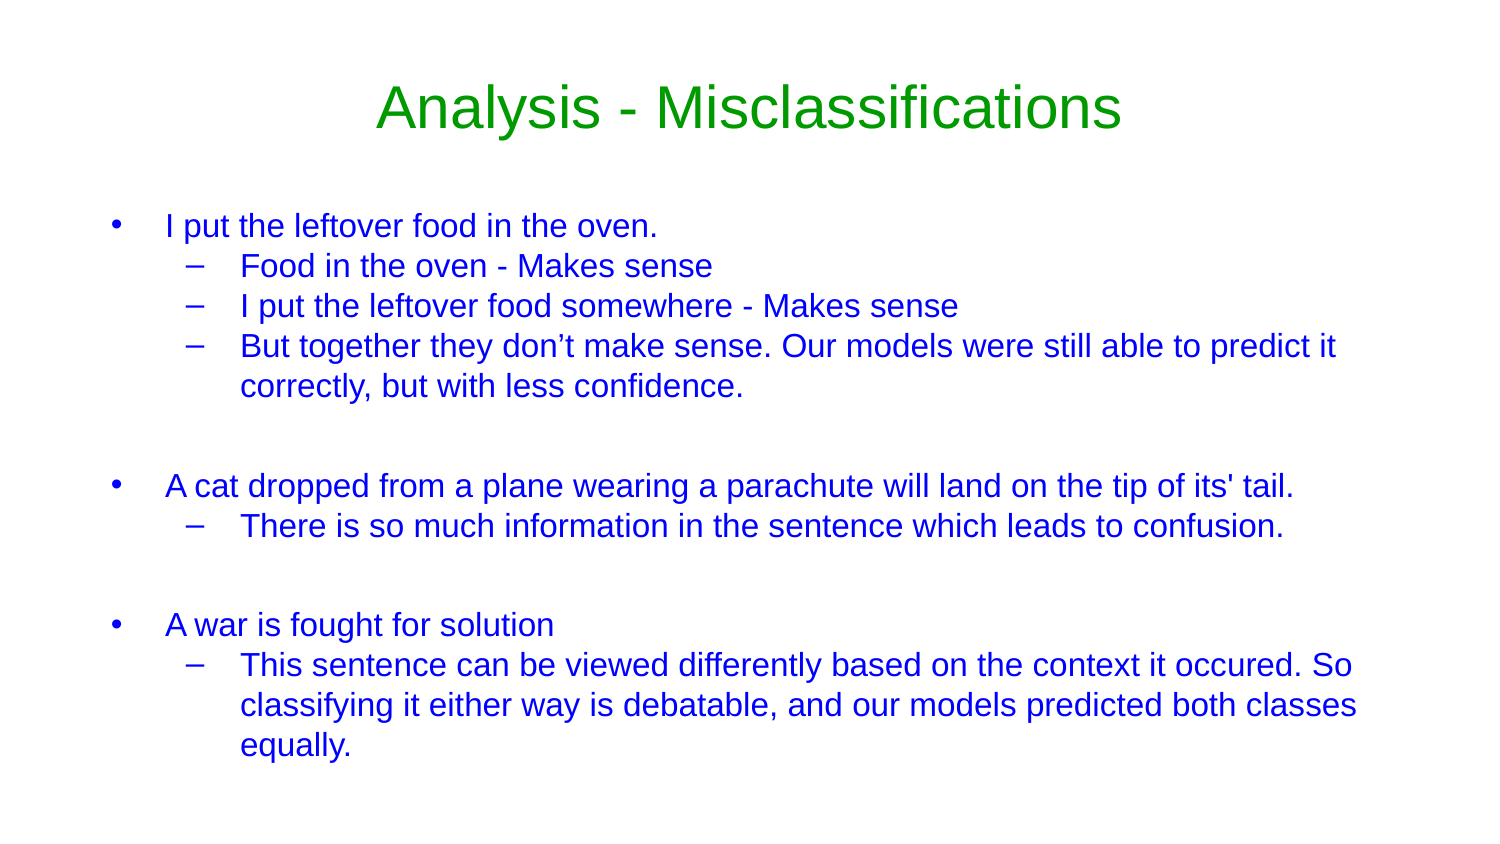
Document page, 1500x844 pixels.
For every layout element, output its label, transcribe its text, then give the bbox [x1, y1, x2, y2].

title Analysis - Misclassifications [75, 33, 1425, 175]
list I put the leftover food in the oven. Food in the oven - Makes sense I put the leftover food somewhere - Makes sense But together they don’t make sense. Our models were still able to predict it correctly, but with less confidence. A cat dropped from a plane wearing a parachute will land on the tip of its' tail. There is so much information in the sentence which leads to confusion. A war is fought for solution This sentence can be viewed differently based on the context it occured. So classifying it either way is debatable, and our models predicted both classes equally. [75, 196, 1425, 754]
